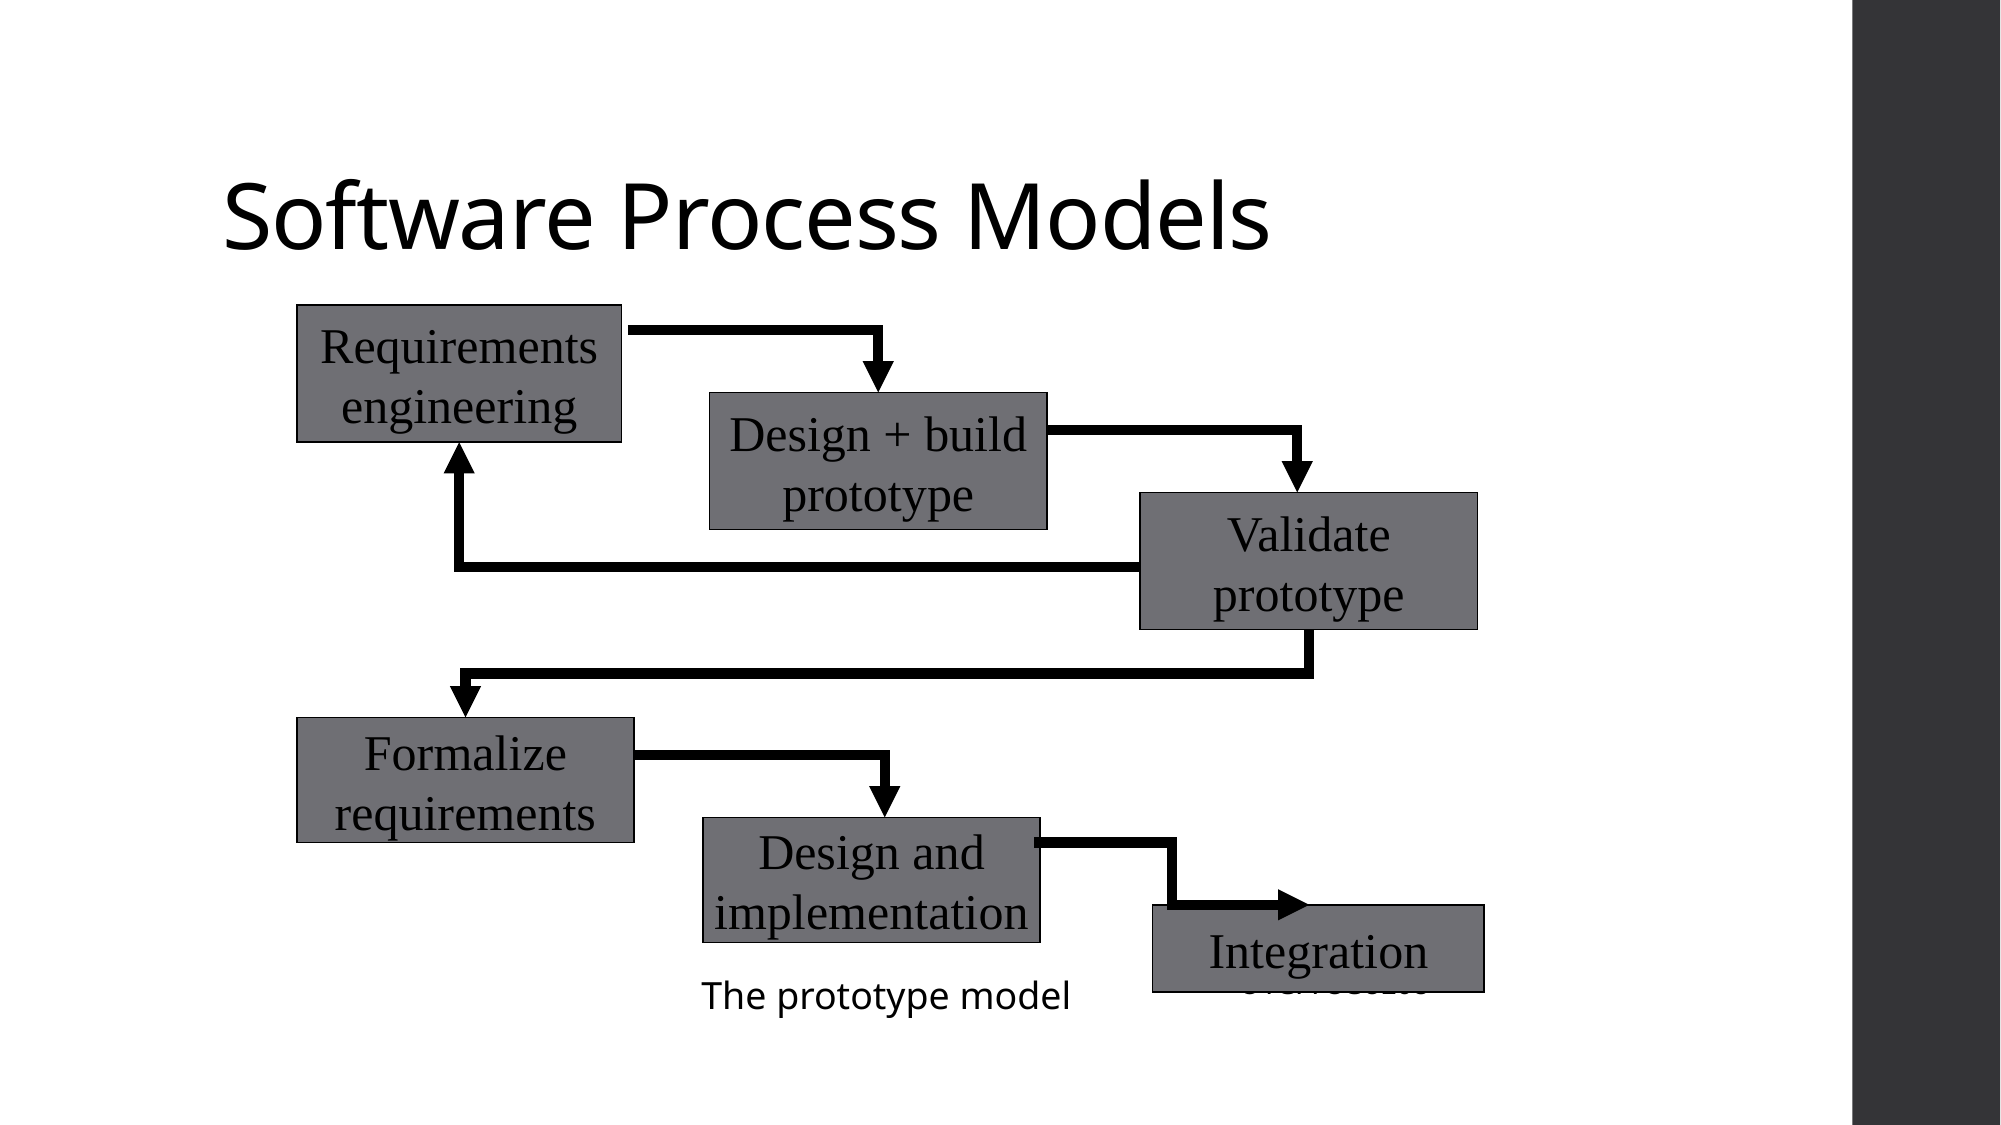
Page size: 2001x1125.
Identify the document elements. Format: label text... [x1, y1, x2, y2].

title Software Process Models [206, 60, 1797, 278]
text_box Integration [1152, 904, 1485, 993]
text_box Formalize requirements [296, 717, 635, 843]
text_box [1034, 842, 1310, 905]
text_box Design and implementation [702, 827, 836, 943]
text_box Design + build prototype [938, 392, 1047, 437]
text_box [458, 442, 836, 568]
text_box Validate prototype [1140, 492, 1478, 630]
text_box The prototype model [938, 964, 1087, 1024]
text_box Design + build prototype [709, 402, 836, 437]
text_box UTSA CS5103 [1096, 929, 1572, 1008]
text_box The prototype model [686, 964, 836, 1024]
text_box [843, 251, 932, 1096]
text_box Design and implementation [938, 817, 1041, 943]
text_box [633, 754, 885, 818]
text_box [938, 442, 1141, 568]
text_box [627, 329, 836, 393]
text_box Requirements engineering [296, 304, 622, 443]
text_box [1046, 429, 1298, 493]
